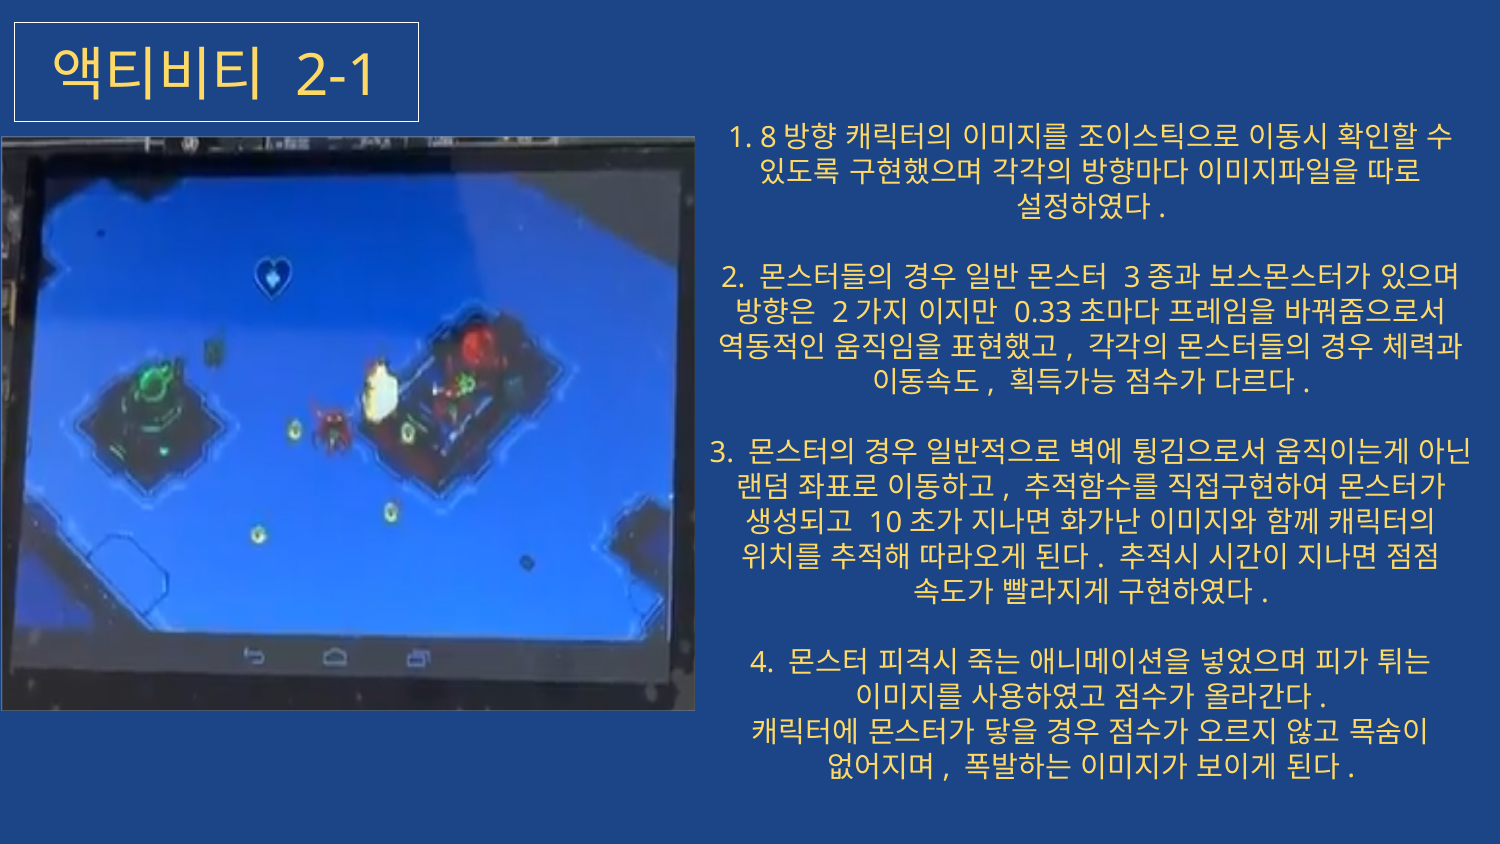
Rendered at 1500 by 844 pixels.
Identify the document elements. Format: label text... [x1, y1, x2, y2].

text_box 1. 8방향 캐릭터의 이미지를 조이스틱으로 이동시 확인할 수 있도록 구현했으며 각각의 방향마다 이미지파일을 따로 설정하였다. 2. 몬스터들의 경우 일반 몬스터 3종과 보스몬스터가 있으며 방향은 2가지 이지만 0.33초마다 프레임을 바꿔줌으로서 역동적인 움직임을 표현했고, 각각의 몬스터들의 경우 체력과 이동속도, 획득가능 점수가 다르다. 3. 몬스터의 경우 일반적으로 벽에 튕김으로서 움직이는게 아닌 랜덤 좌표로 이동하고, 추적함수를 직접구현하여 몬스터가 생성되고 10초가 지나면 화가난 이미지와 함께 캐릭터의 위치를 추적해 따라오게 된다. 추적시 시간이 지나면 점점 속도가 빨라지게 구현하였다. 4. 몬스터 피격시 죽는 애니메이션을 넣었으며 피가 튀는 이미지를 사용하였고 점수가 올라간다. 캐릭터에 몬스터가 닿을 경우 점수가 오르지 않고 목숨이 없어지며, 폭발하는 이미지가 보이게 된다. [694, 194, 1488, 798]
picture [3, 76, 1220, 821]
text_box 액티비티 2-1 [14, 22, 419, 122]
